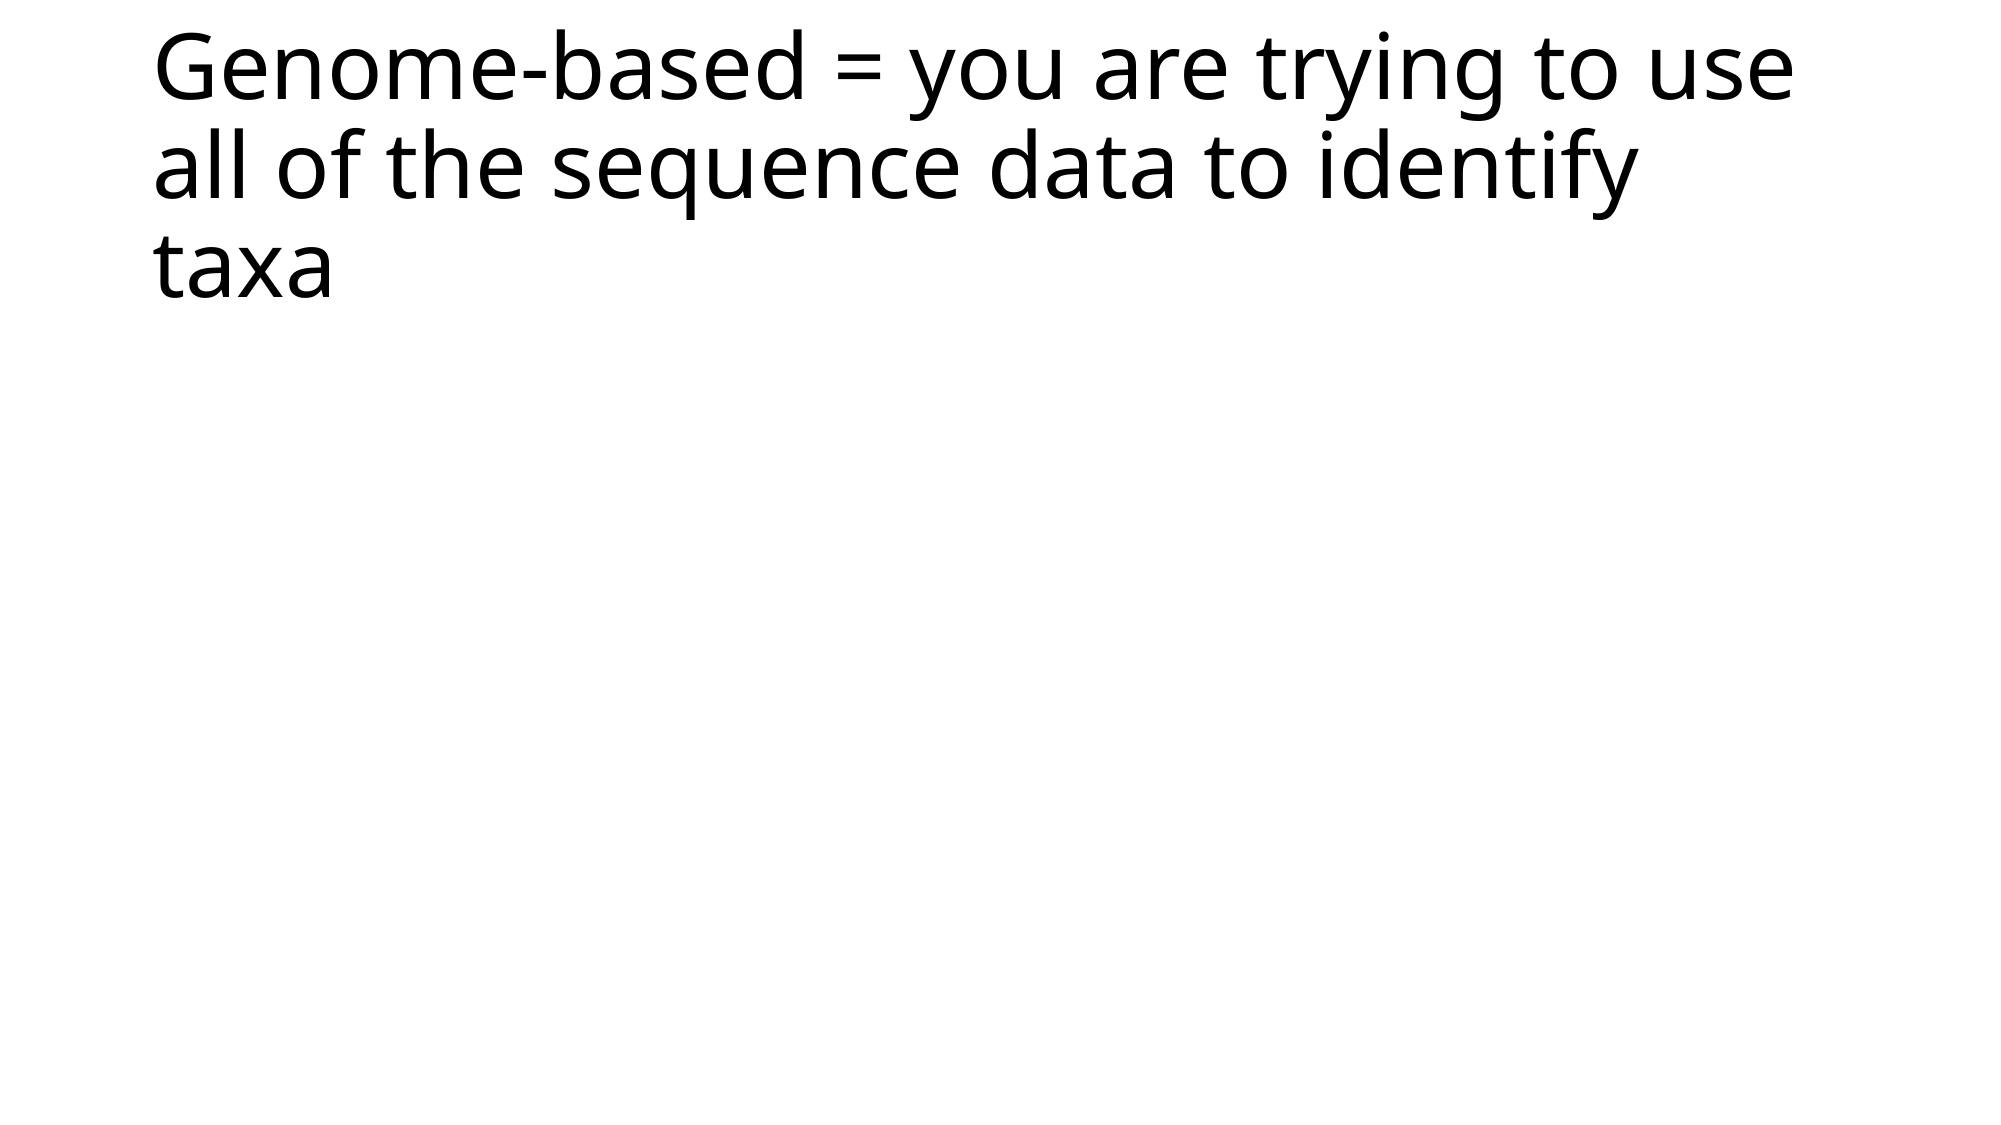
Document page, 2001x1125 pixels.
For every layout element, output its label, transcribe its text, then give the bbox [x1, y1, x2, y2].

title Genome-based = you are trying to use all of the sequence data to identify taxa [137, 59, 1863, 278]
